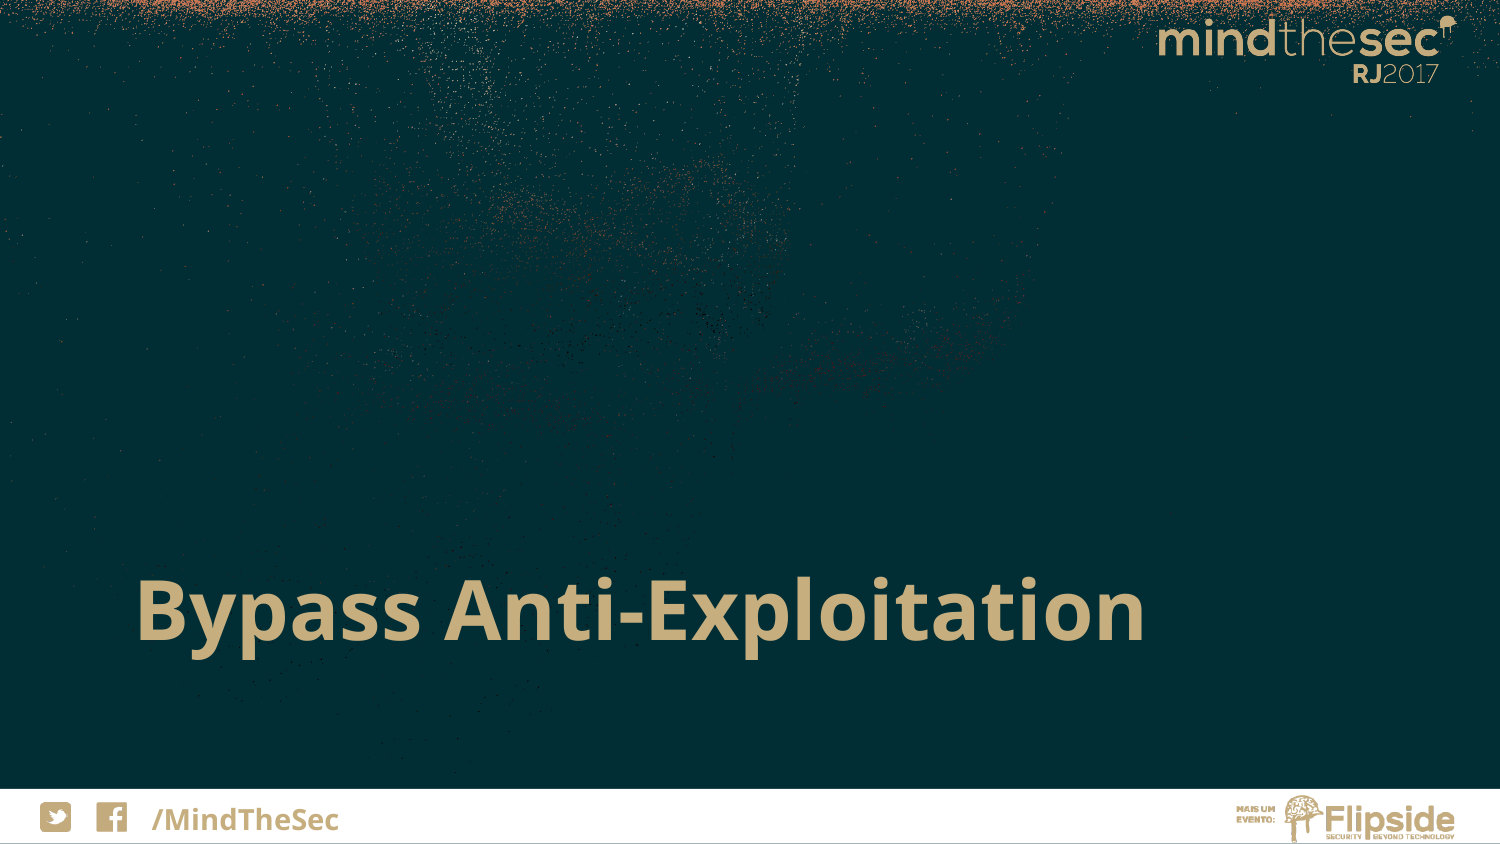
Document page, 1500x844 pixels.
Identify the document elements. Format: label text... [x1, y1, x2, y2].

title Bypass Anti-Exploitation [118, 542, 1394, 710]
picture [0, 0, 1500, 788]
picture [40, 802, 71, 832]
picture [1236, 795, 1455, 843]
picture [96, 802, 127, 832]
